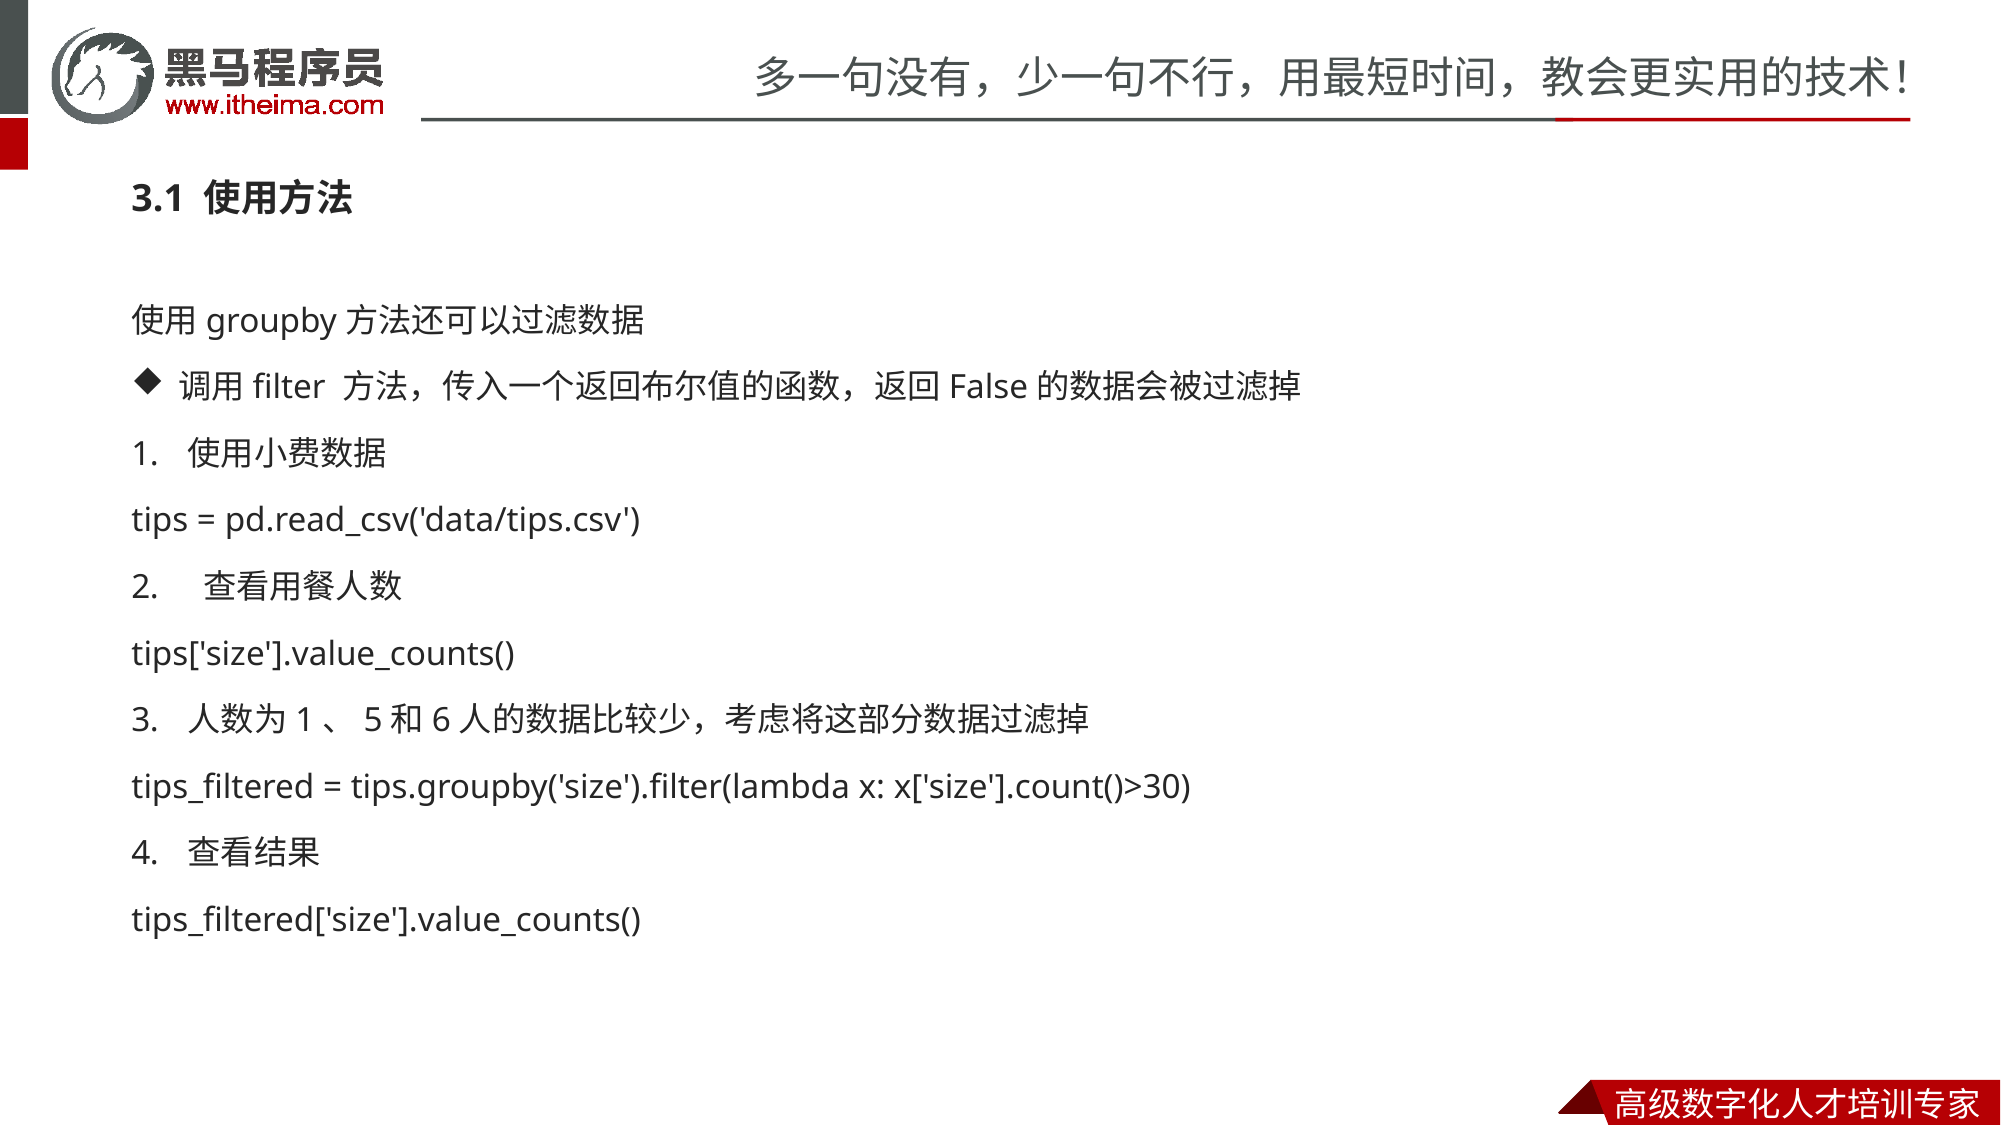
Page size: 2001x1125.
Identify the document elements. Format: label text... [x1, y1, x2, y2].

list 使用groupby方法还可以过滤数据 调用filter 方法，传入一个返回布尔值的函数，返回False的数据会被过滤掉 使用小费数据 tips = pd.read_csv('data/tips.csv') 查看用餐人数 tips['size'].value_counts() 人数为1、5和6人的数据比较少，考虑将这部分数据过滤掉 tips_filtered = tips.groupby('size').filter(lambda x: x['size'].count()>30) 查看结果 tips_filtered['size'].value_counts() [116, 271, 1872, 964]
list 3.1 使用方法 [116, 154, 1872, 239]
picture [50, 26, 384, 125]
